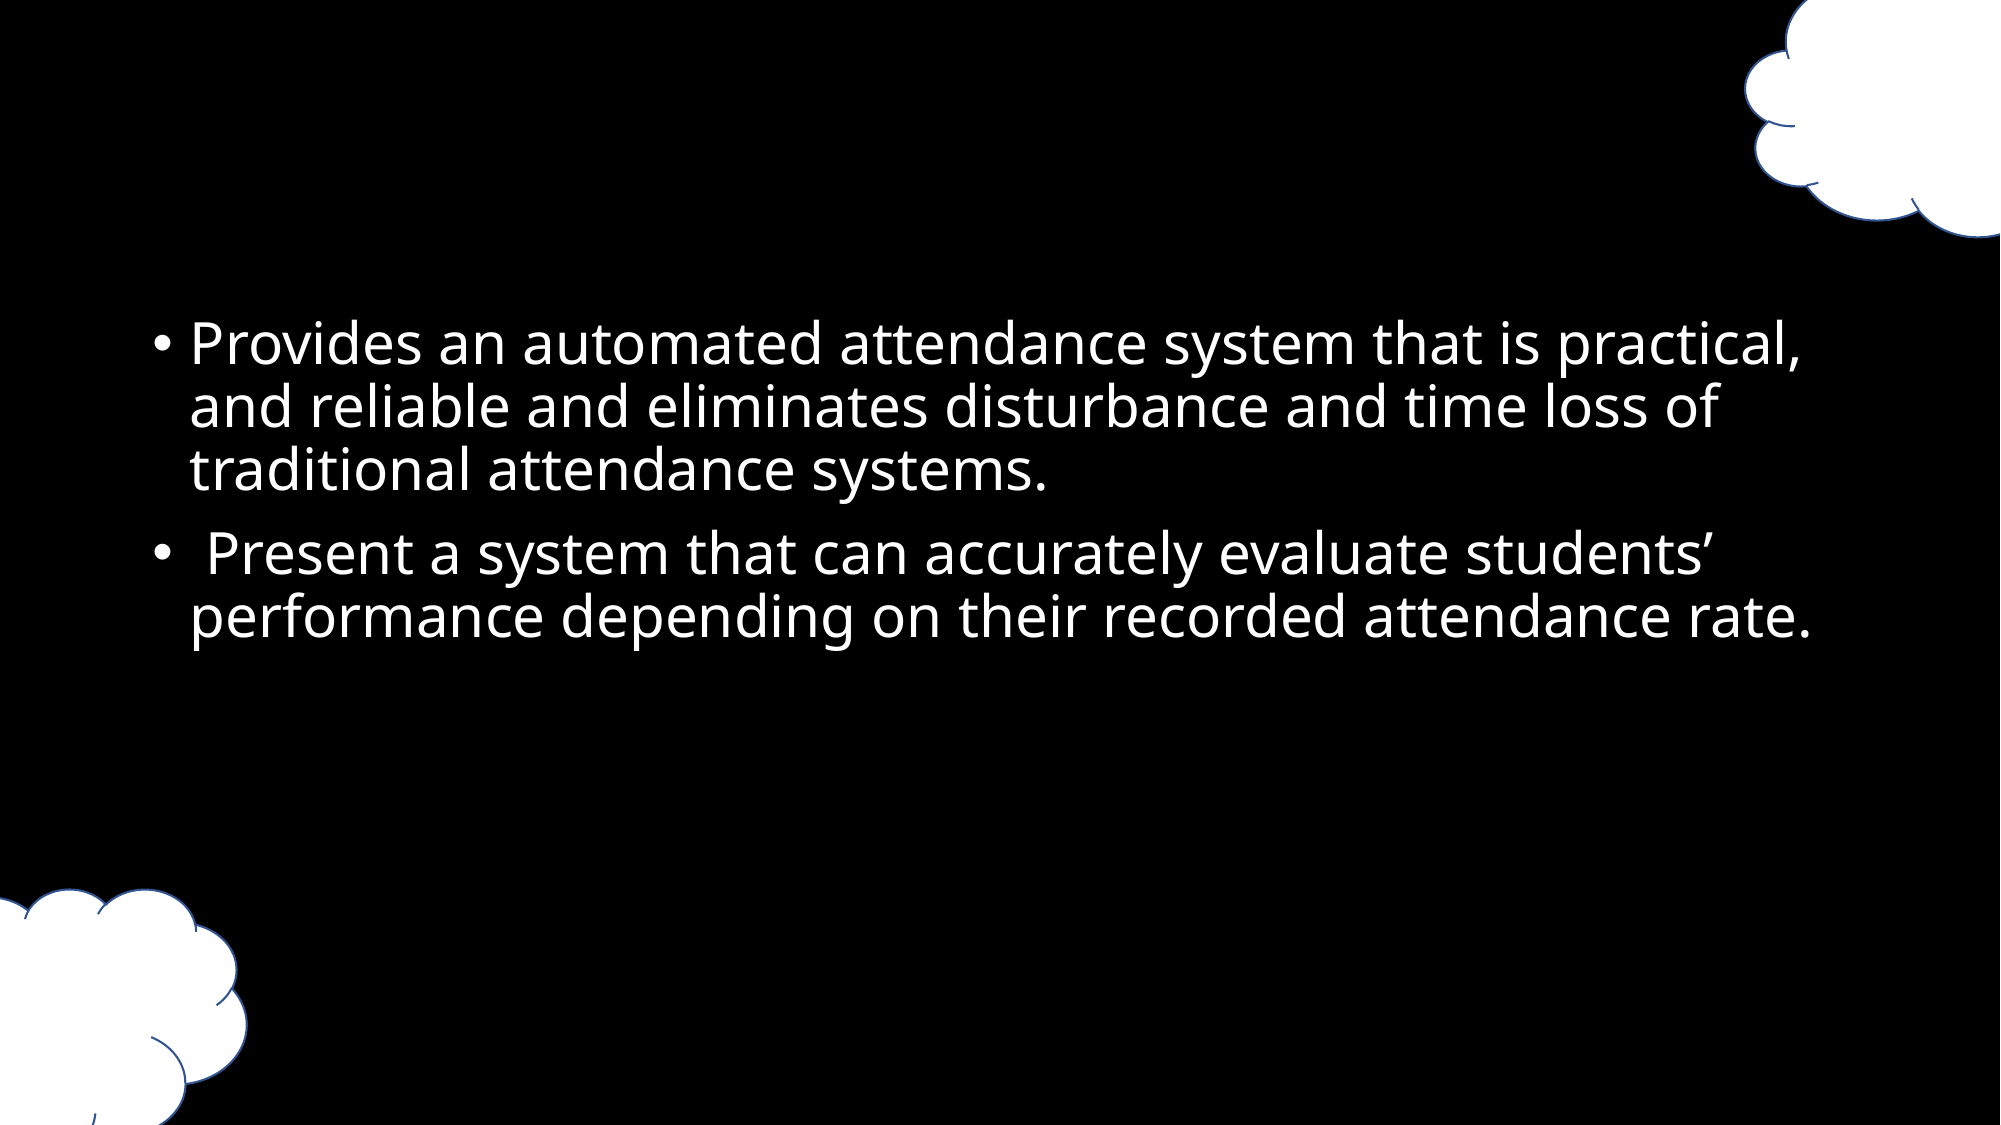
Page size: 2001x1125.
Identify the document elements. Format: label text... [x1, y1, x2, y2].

list Provides an automated attendance system that is practical, and reliable and eliminates disturbance and time loss of traditional attendance systems. Present a system that can accurately evaluate students’ performance depending on their recorded attendance rate. [137, 306, 1863, 819]
text_box [0, 888, 248, 1125]
text_box [1743, 0, 2000, 239]
